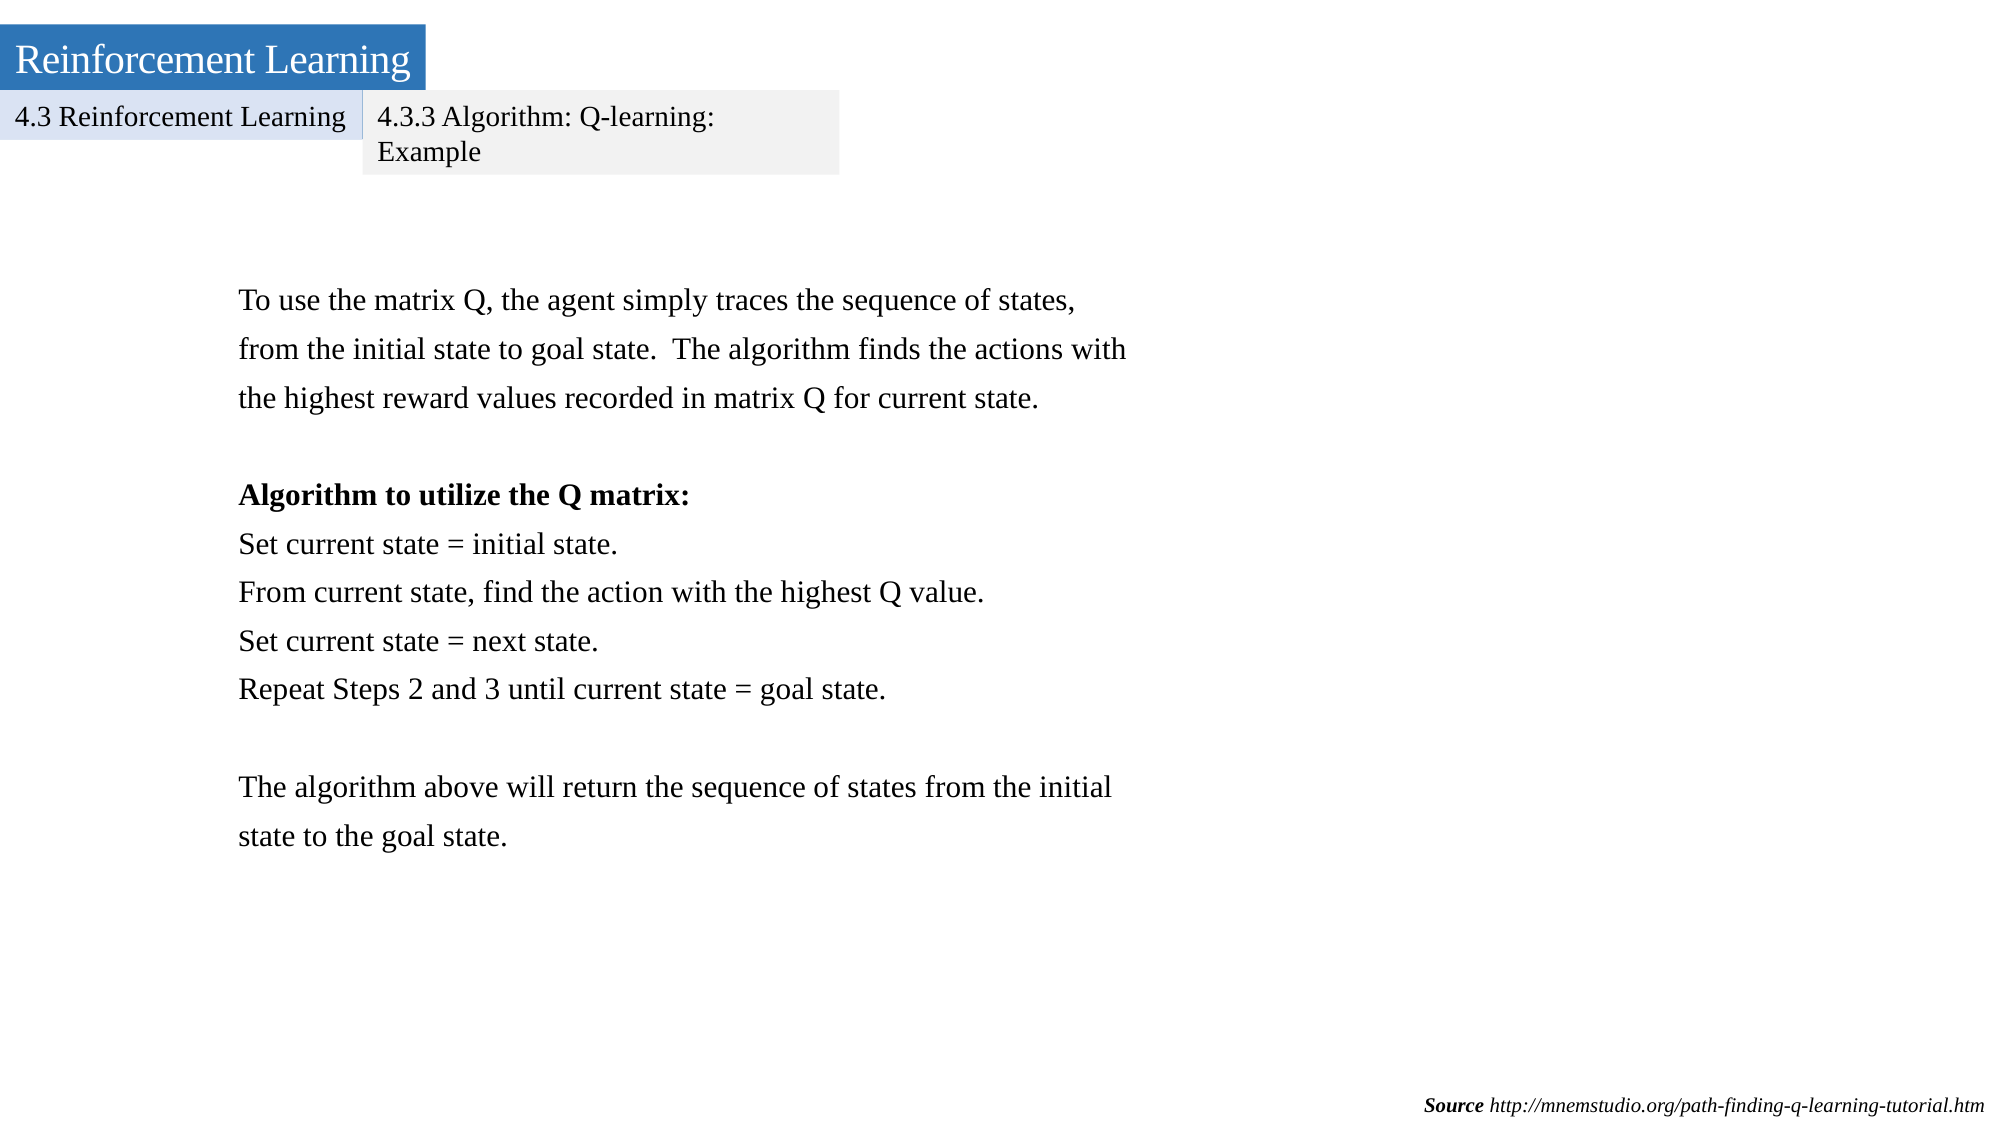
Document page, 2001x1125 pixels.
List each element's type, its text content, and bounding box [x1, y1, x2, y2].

text_box To use the matrix Q, the agent simply traces the sequence of states, from the initial state to goal state. The algorithm finds the actions with the highest reward values recorded in matrix Q for current state. Algorithm to utilize the Q matrix: Set current state = initial state. From current state, find the action with the highest Q value. Set current state = next state. Repeat Steps 2 and 3 until current state = goal state. The algorithm above will return the sequence of states from the initial state to the goal state. [223, 260, 1160, 860]
text_box Source http://mnemstudio.org/path-finding-q-learning-tutorial.htm [1405, 1077, 2000, 1125]
text_box 4.3.3 Algorithm: Q-learning: Example [362, 90, 840, 175]
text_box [0, 24, 426, 141]
